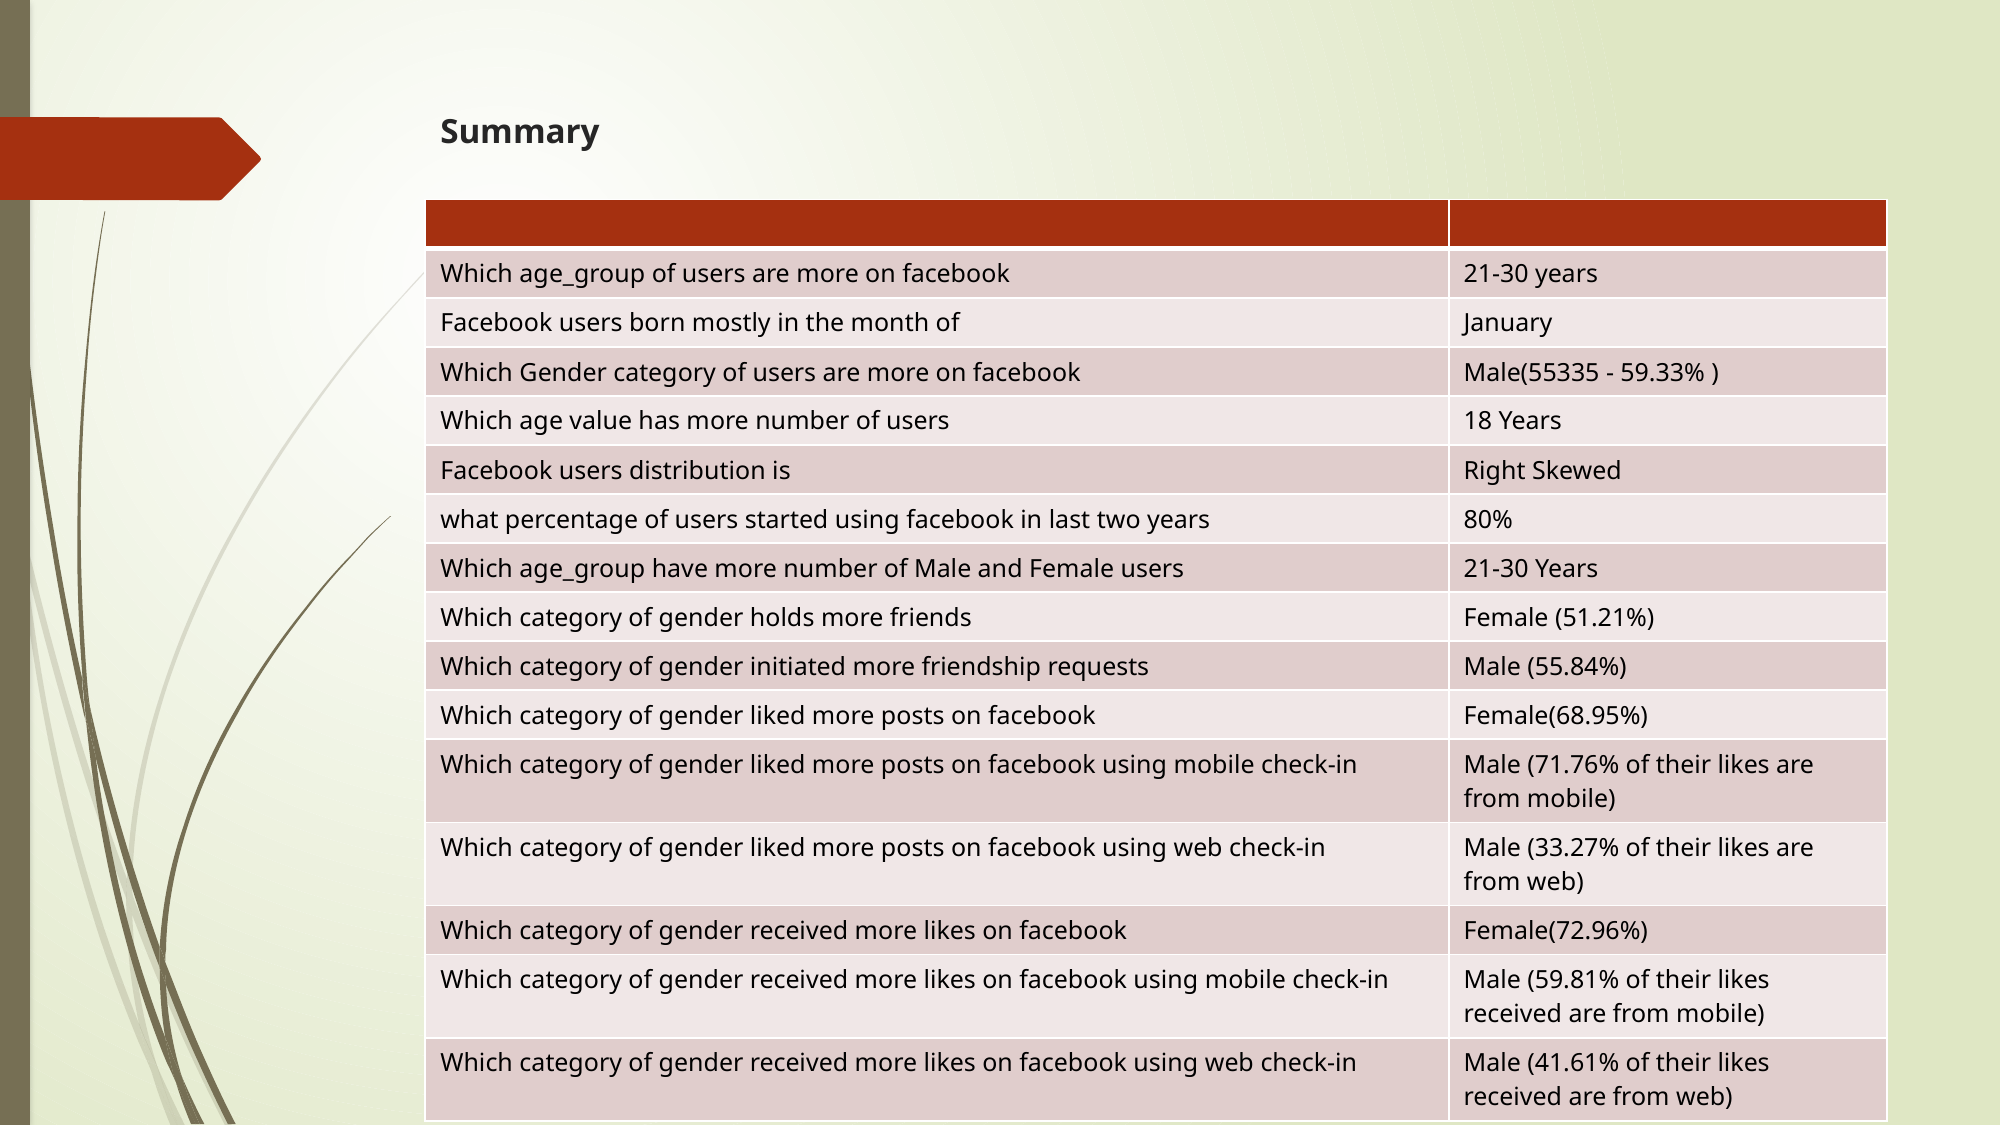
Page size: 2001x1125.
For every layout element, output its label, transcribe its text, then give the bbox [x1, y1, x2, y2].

table_cell Which age_group of users are more on facebook [426, 251, 1448, 297]
table_cell Which category of gender liked more posts on facebook [426, 691, 1448, 738]
table_cell Which category of gender received more likes on facebook using mobile check-in [426, 955, 1448, 1037]
table_cell 80% [1450, 495, 1886, 542]
table_cell Which Gender category of users are more on facebook [426, 348, 1448, 395]
table_header [426, 200, 1448, 246]
table_cell Right Skewed [1450, 446, 1886, 493]
table_cell Male (33.27% of their likes are from web) [1450, 823, 1886, 905]
table_cell Female(72.96%) [1450, 906, 1886, 954]
table_cell 21-30 Years [1450, 544, 1886, 591]
table_cell 21-30 years [1450, 251, 1886, 297]
table_cell Male (41.61% of their likes received are from web) [1450, 1039, 1886, 1120]
table_cell Facebook users distribution is [426, 446, 1448, 493]
table_cell Facebook users born mostly in the month of [426, 299, 1448, 346]
table_cell Which category of gender received more likes on facebook [426, 906, 1448, 954]
table_cell Which category of gender initiated more friendship requests [426, 642, 1448, 689]
table_cell what percentage of users started using facebook in last two years [426, 495, 1448, 542]
table_cell Which category of gender holds more friends [426, 593, 1448, 640]
table_cell 18 Years [1450, 397, 1886, 444]
table_cell Which category of gender liked more posts on facebook using web check-in [426, 823, 1448, 905]
table_cell Which age_group have more number of Male and Female users [426, 544, 1448, 591]
table_cell Which category of gender received more likes on facebook using web check-in [426, 1039, 1448, 1120]
table_cell Which age value has more number of users [426, 397, 1448, 444]
table_cell Male (59.81% of their likes received are from mobile) [1450, 955, 1886, 1037]
table_cell Male(55335 - 59.33% ) [1450, 348, 1886, 395]
title Summary [425, 102, 1888, 158]
table_cell Female(68.95%) [1450, 691, 1886, 738]
table_cell Which category of gender liked more posts on facebook using mobile check-in [426, 740, 1448, 822]
table_cell Female (51.21%) [1450, 593, 1886, 640]
table_cell January [1450, 299, 1886, 346]
table_header [1450, 200, 1886, 246]
table_cell Male (71.76% of their likes are from mobile) [1450, 740, 1886, 822]
table_cell Male (55.84%) [1450, 642, 1886, 689]
